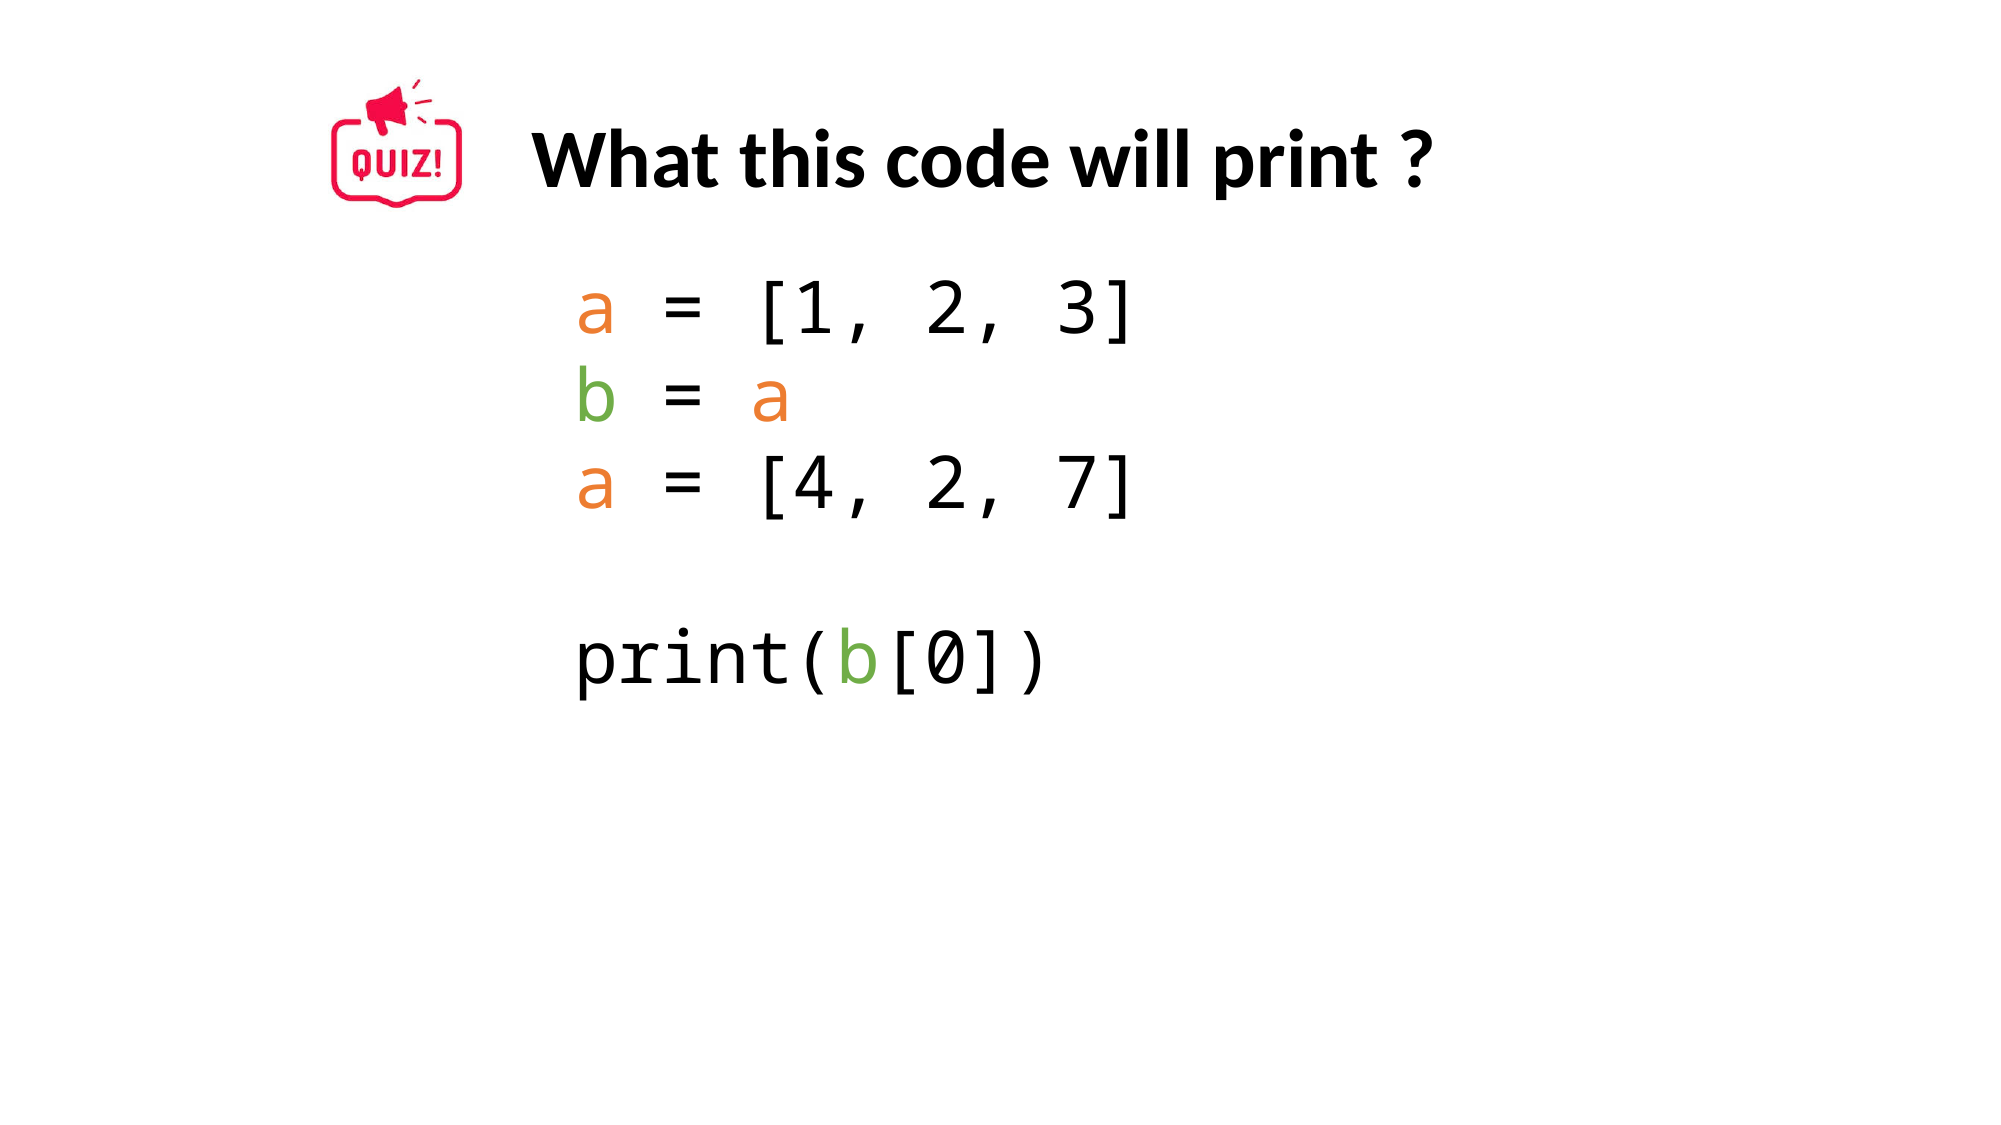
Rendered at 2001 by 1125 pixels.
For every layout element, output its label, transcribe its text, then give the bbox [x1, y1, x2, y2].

text_box What this code will print ? [516, 96, 1453, 212]
picture [324, 71, 464, 213]
text_box a = [1, 2, 3] b = a a = [4, 2, 7] print(b[0]) [559, 253, 1158, 706]
